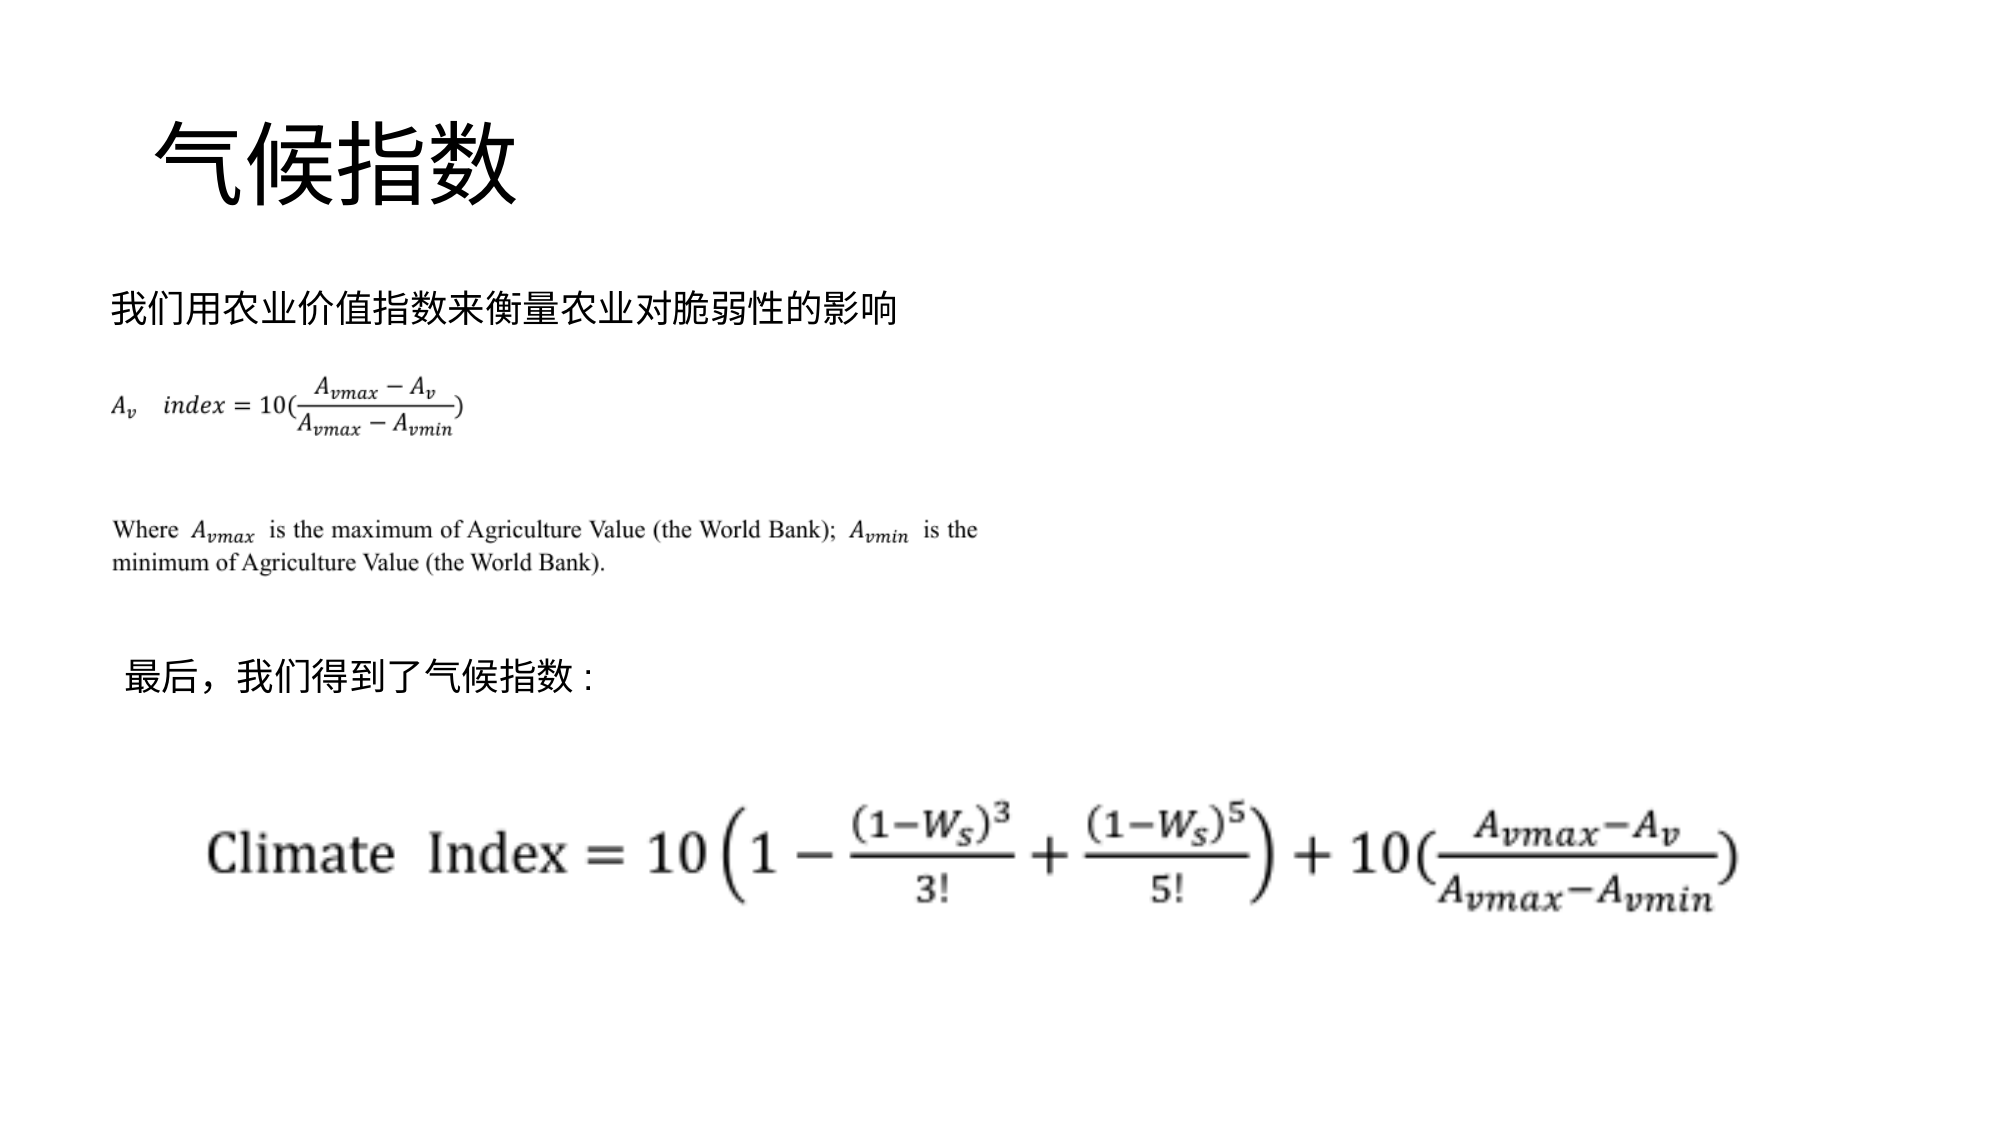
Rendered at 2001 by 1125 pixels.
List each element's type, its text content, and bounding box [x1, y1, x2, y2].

title 气候指数 [137, 59, 1863, 278]
picture [111, 357, 527, 450]
picture [192, 776, 1863, 936]
text_box 最后，我们得到了气候指数: [109, 645, 609, 705]
picture [111, 506, 994, 592]
text_box 我们用农业价值指数来衡量农业对脆弱性的影响 [95, 277, 1263, 337]
